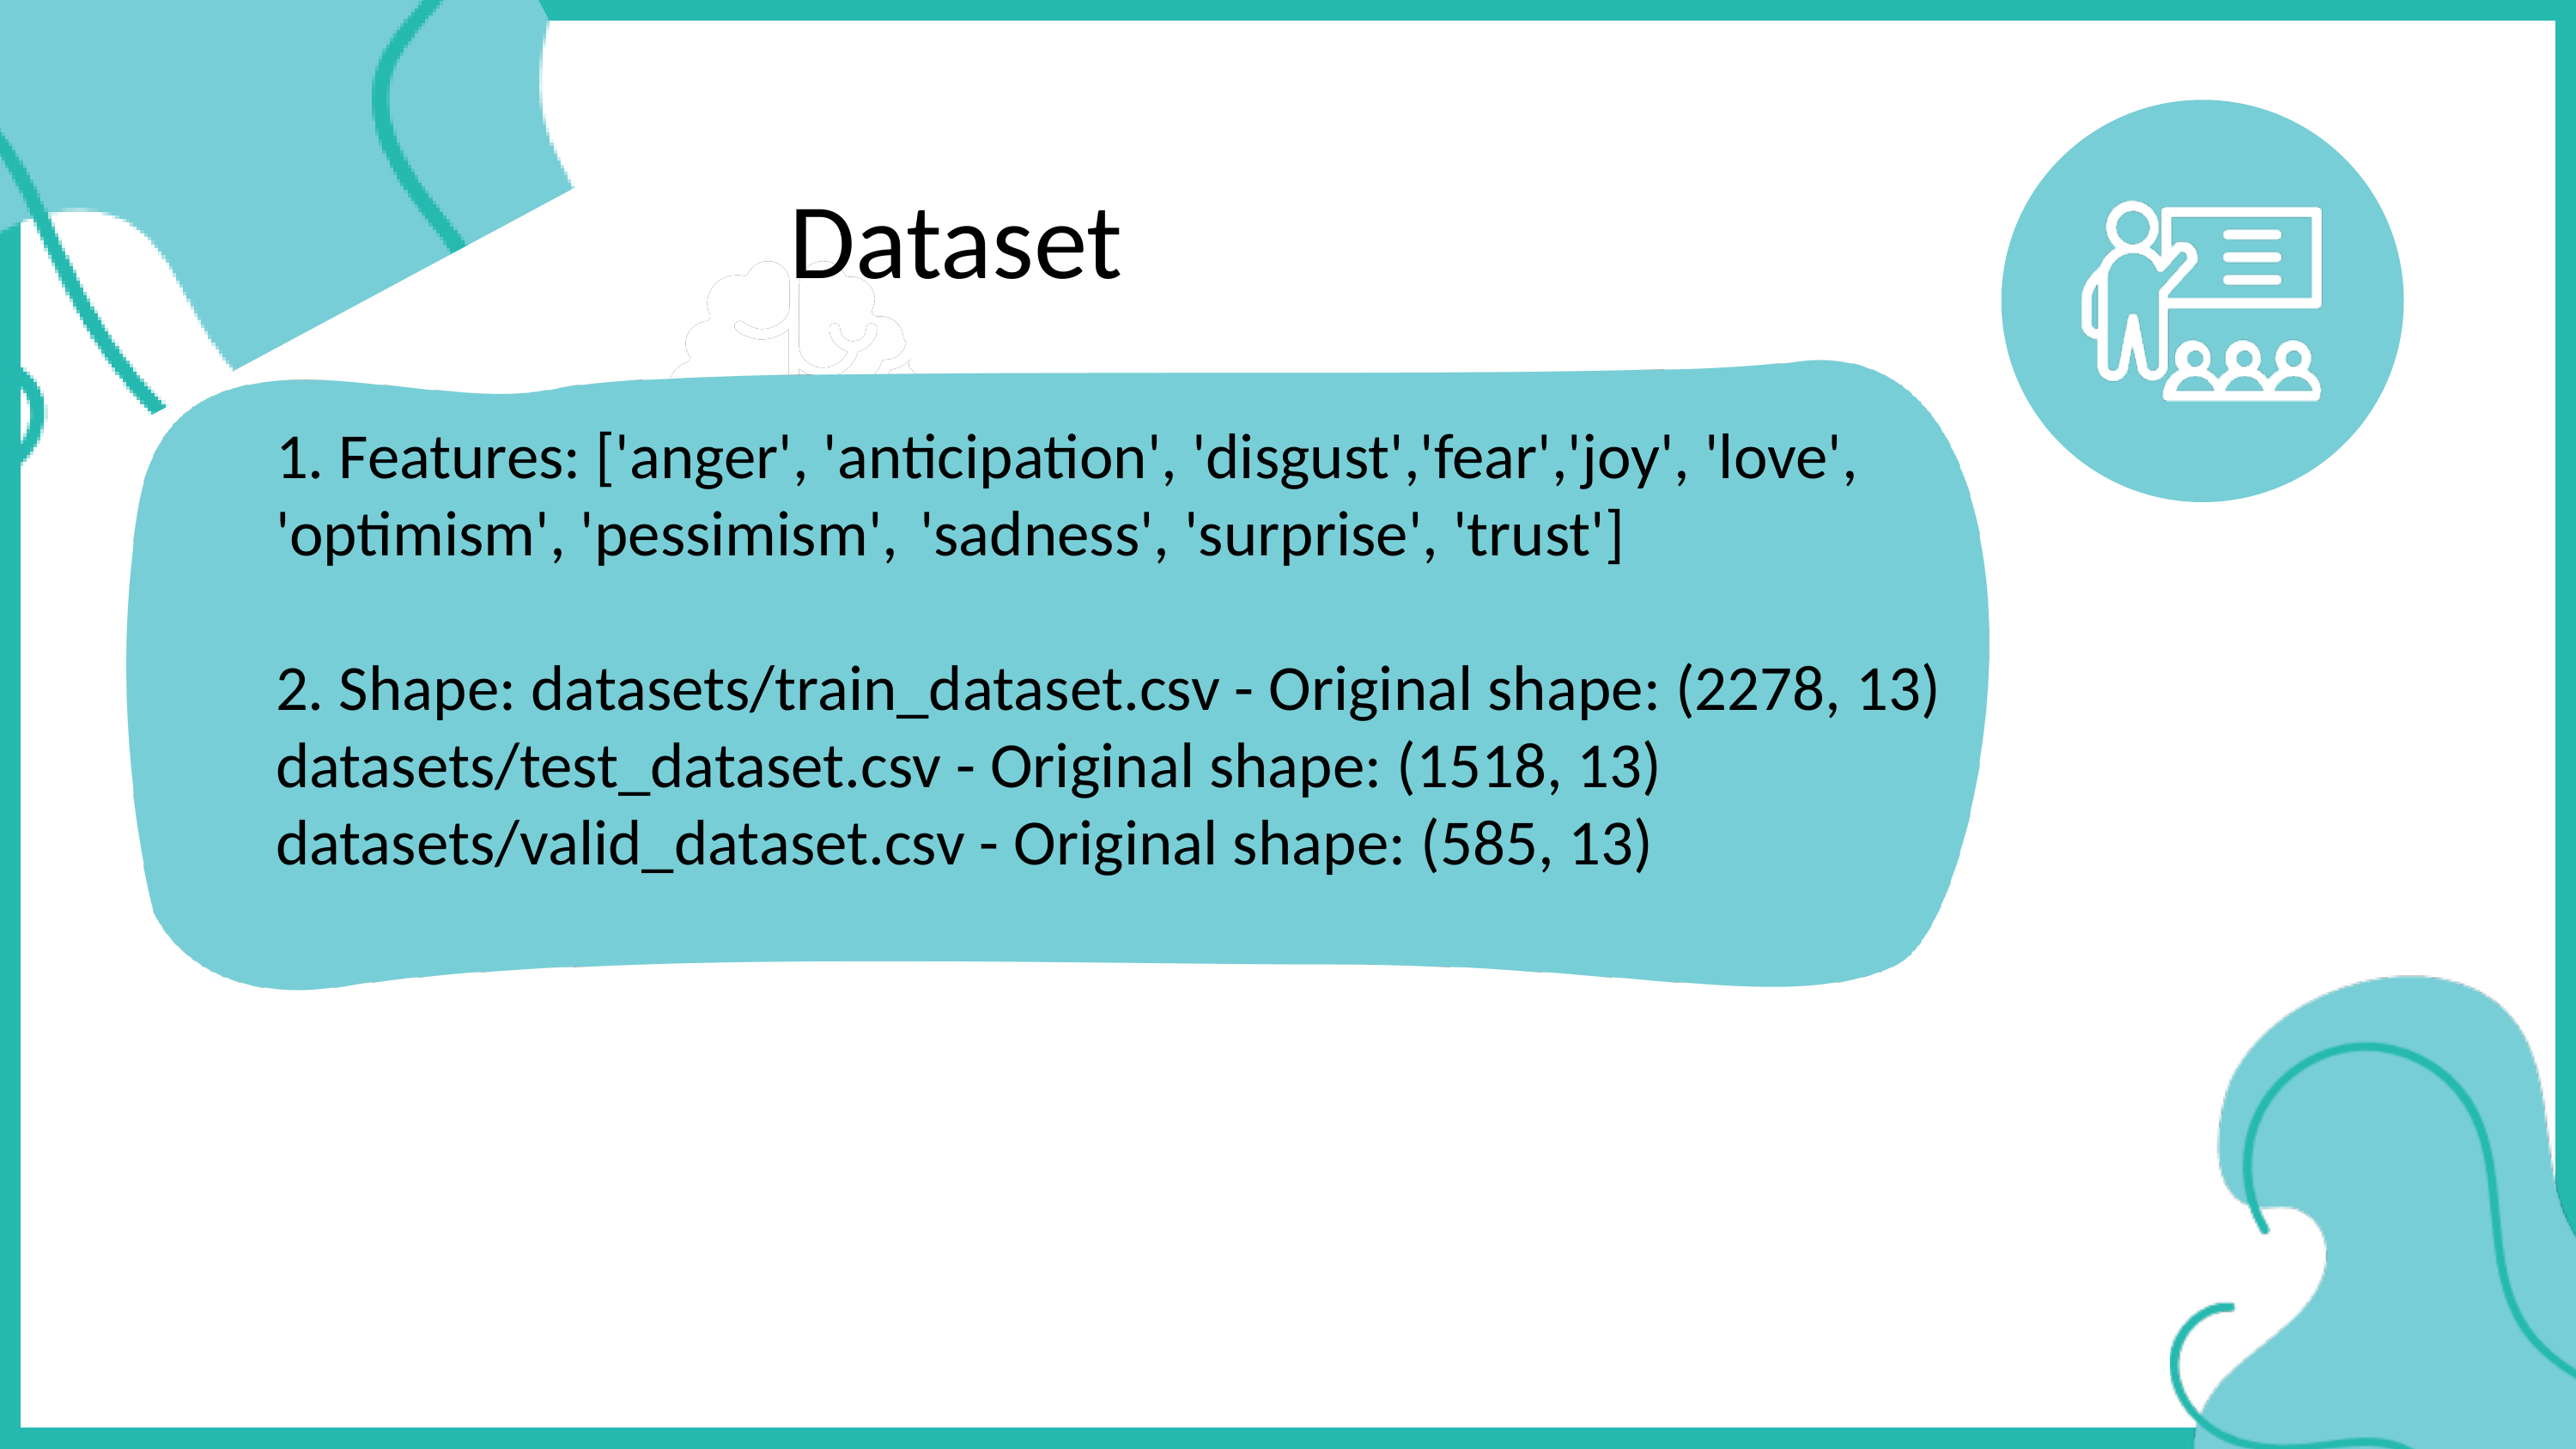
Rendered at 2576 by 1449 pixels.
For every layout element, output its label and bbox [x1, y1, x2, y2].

text_box [2001, 100, 2404, 503]
text_box [0, 0, 2576, 1449]
text_box [629, 207, 958, 549]
